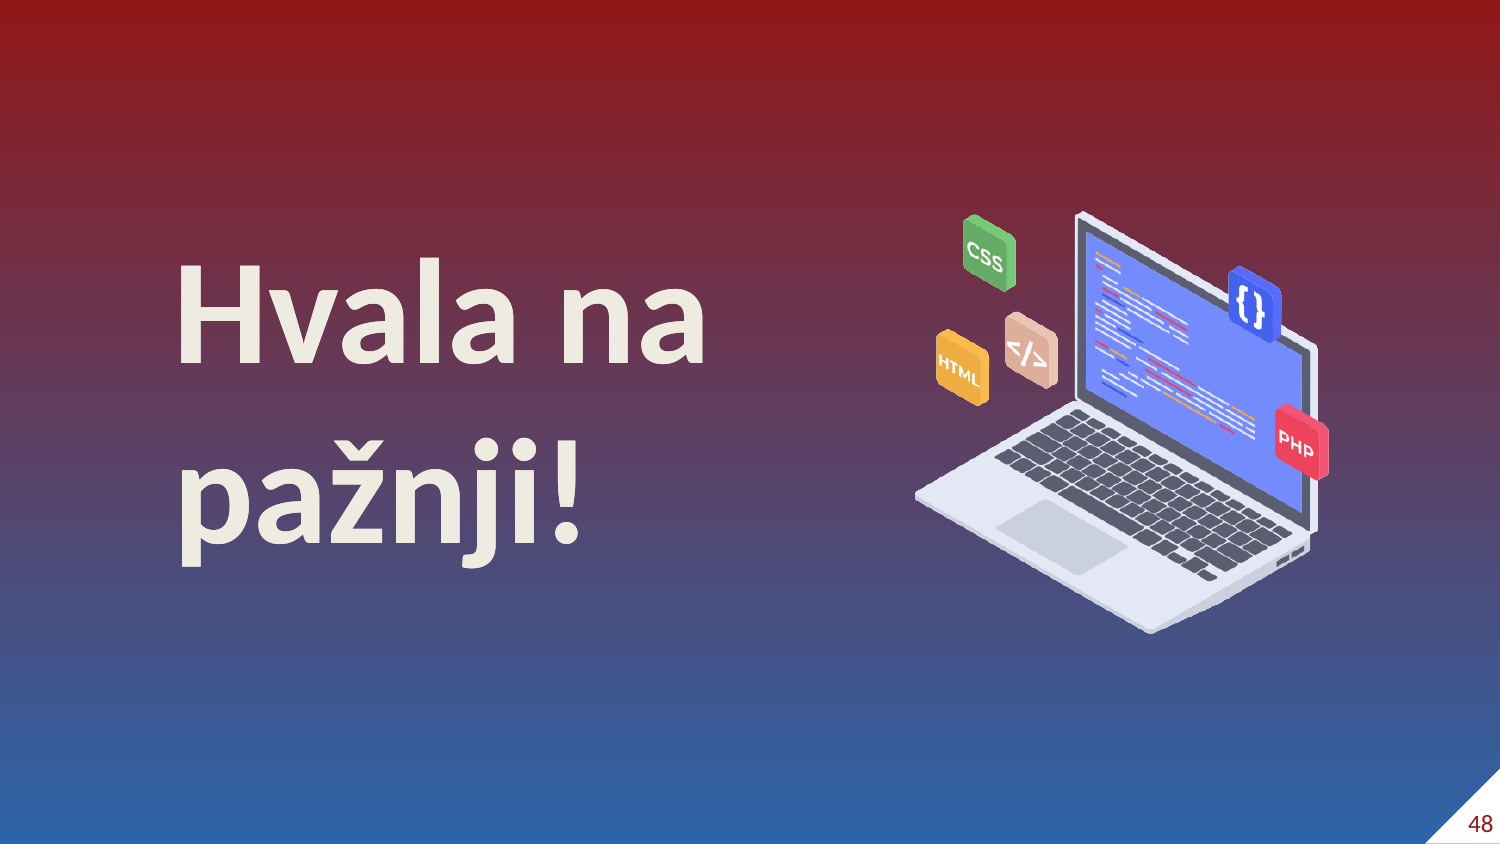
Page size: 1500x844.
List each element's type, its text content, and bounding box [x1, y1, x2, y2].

slide_number 48 [1418, 760, 1494, 838]
picture [901, 202, 1342, 642]
